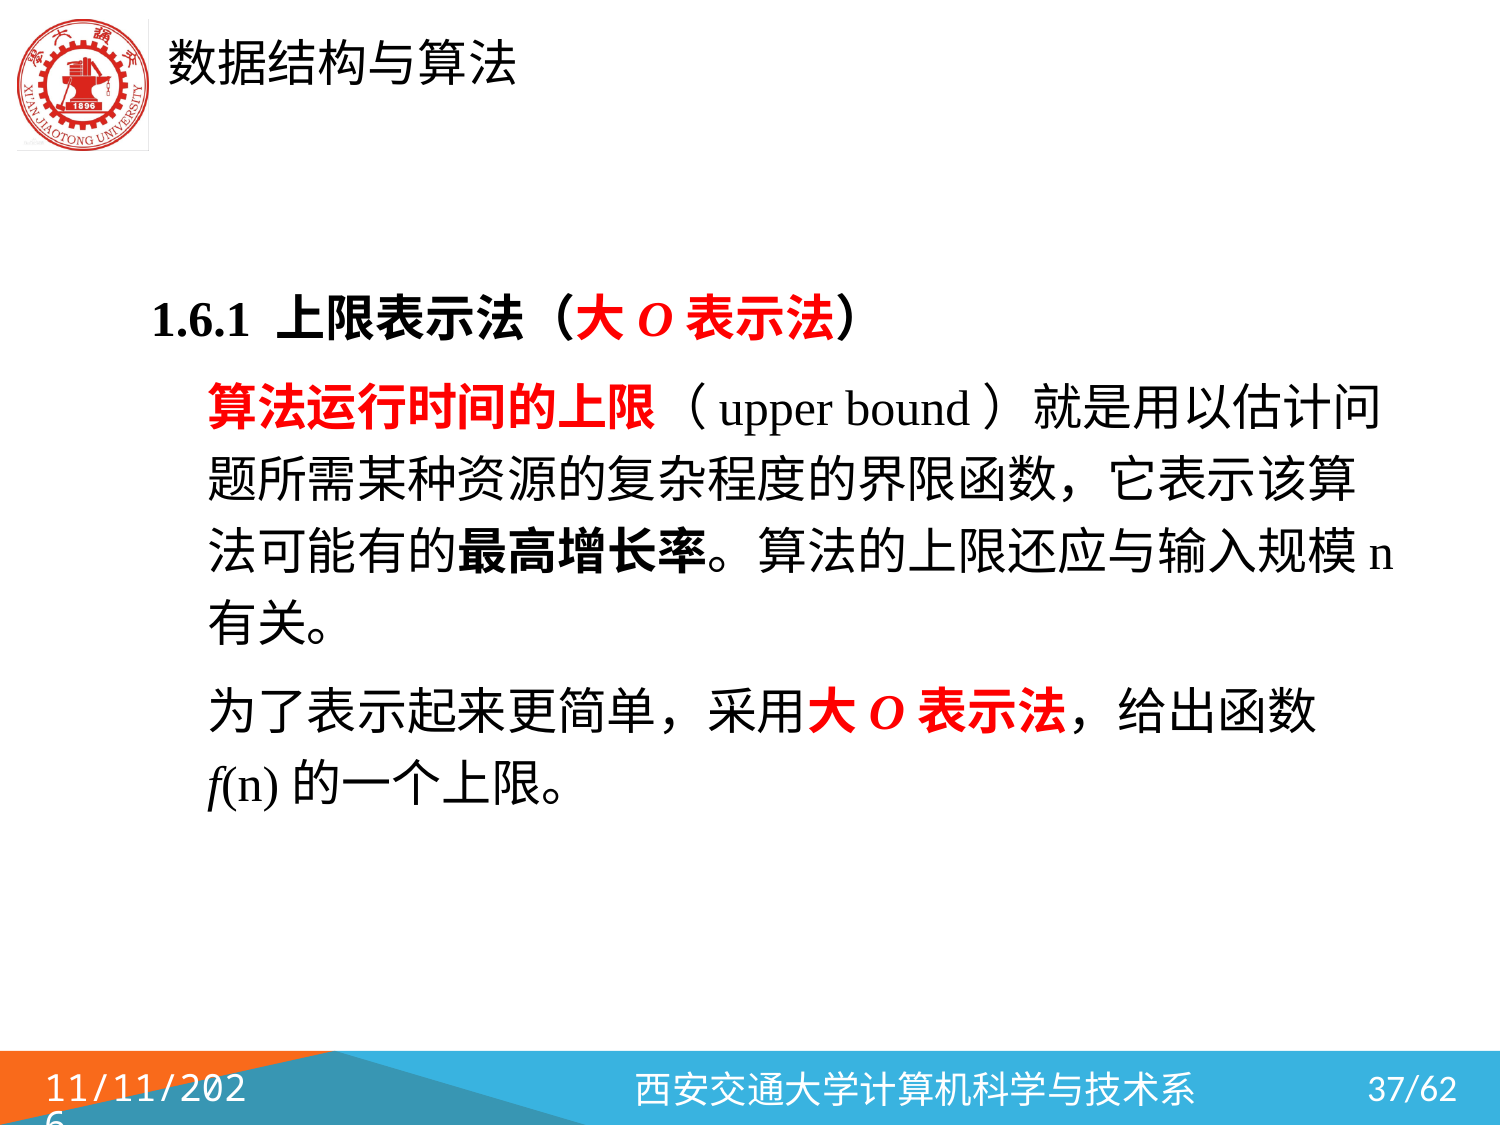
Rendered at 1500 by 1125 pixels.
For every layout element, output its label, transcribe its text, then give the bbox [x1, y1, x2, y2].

list 1.6.1 上限表示法（大O表示法） 算法运行时间的上限（upper bound）就是用以估计问题所需某种资源的复杂程度的界限函数，它表示该算法可能有的最高增长率。算法的上限还应与输入规模n有关。 为了表示起来更简单，采用大O表示法，给出函数f(n)的一个上限。 [135, 267, 1412, 988]
picture [17, 19, 149, 151]
